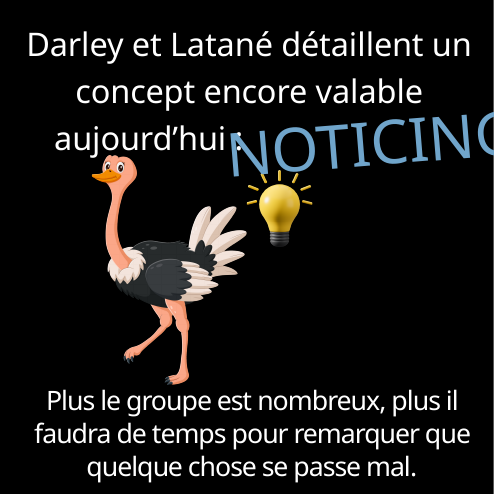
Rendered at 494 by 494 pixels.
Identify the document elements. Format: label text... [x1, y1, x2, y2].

text_box Darley et Latané détaillent un concept encore valable aujourd’hui : [4, 15, 494, 158]
text_box [246, 183, 313, 247]
text_box [91, 158, 247, 383]
text_box Plus le groupe est nombreux, plus il faudra de temps pour remarquer que quelque chose se passe mal. [4, 383, 494, 483]
text_box NOTICING [194, 79, 494, 192]
